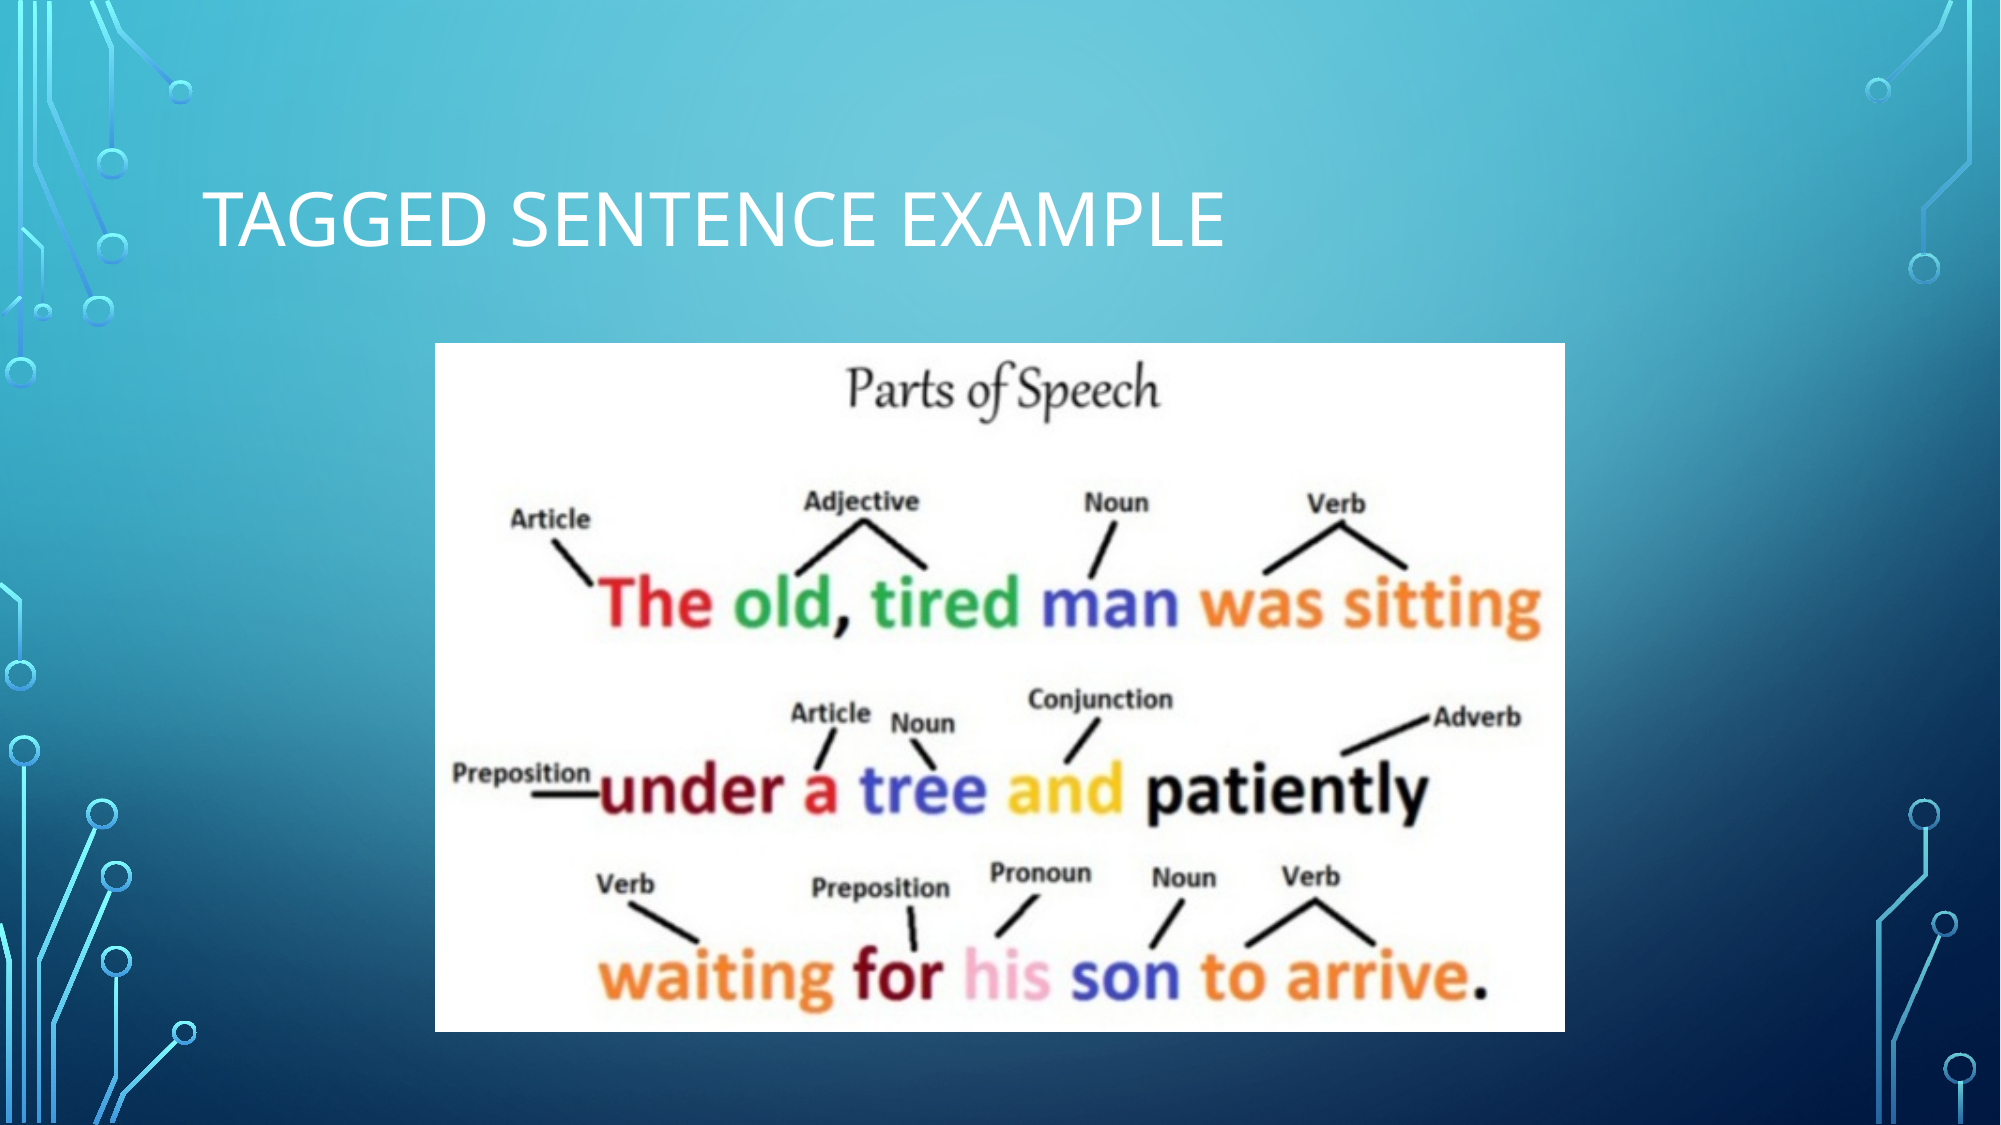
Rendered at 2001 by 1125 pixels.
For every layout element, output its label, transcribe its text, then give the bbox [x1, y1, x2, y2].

picture [435, 343, 1565, 1033]
title Tagged sentence example [187, 101, 1813, 344]
